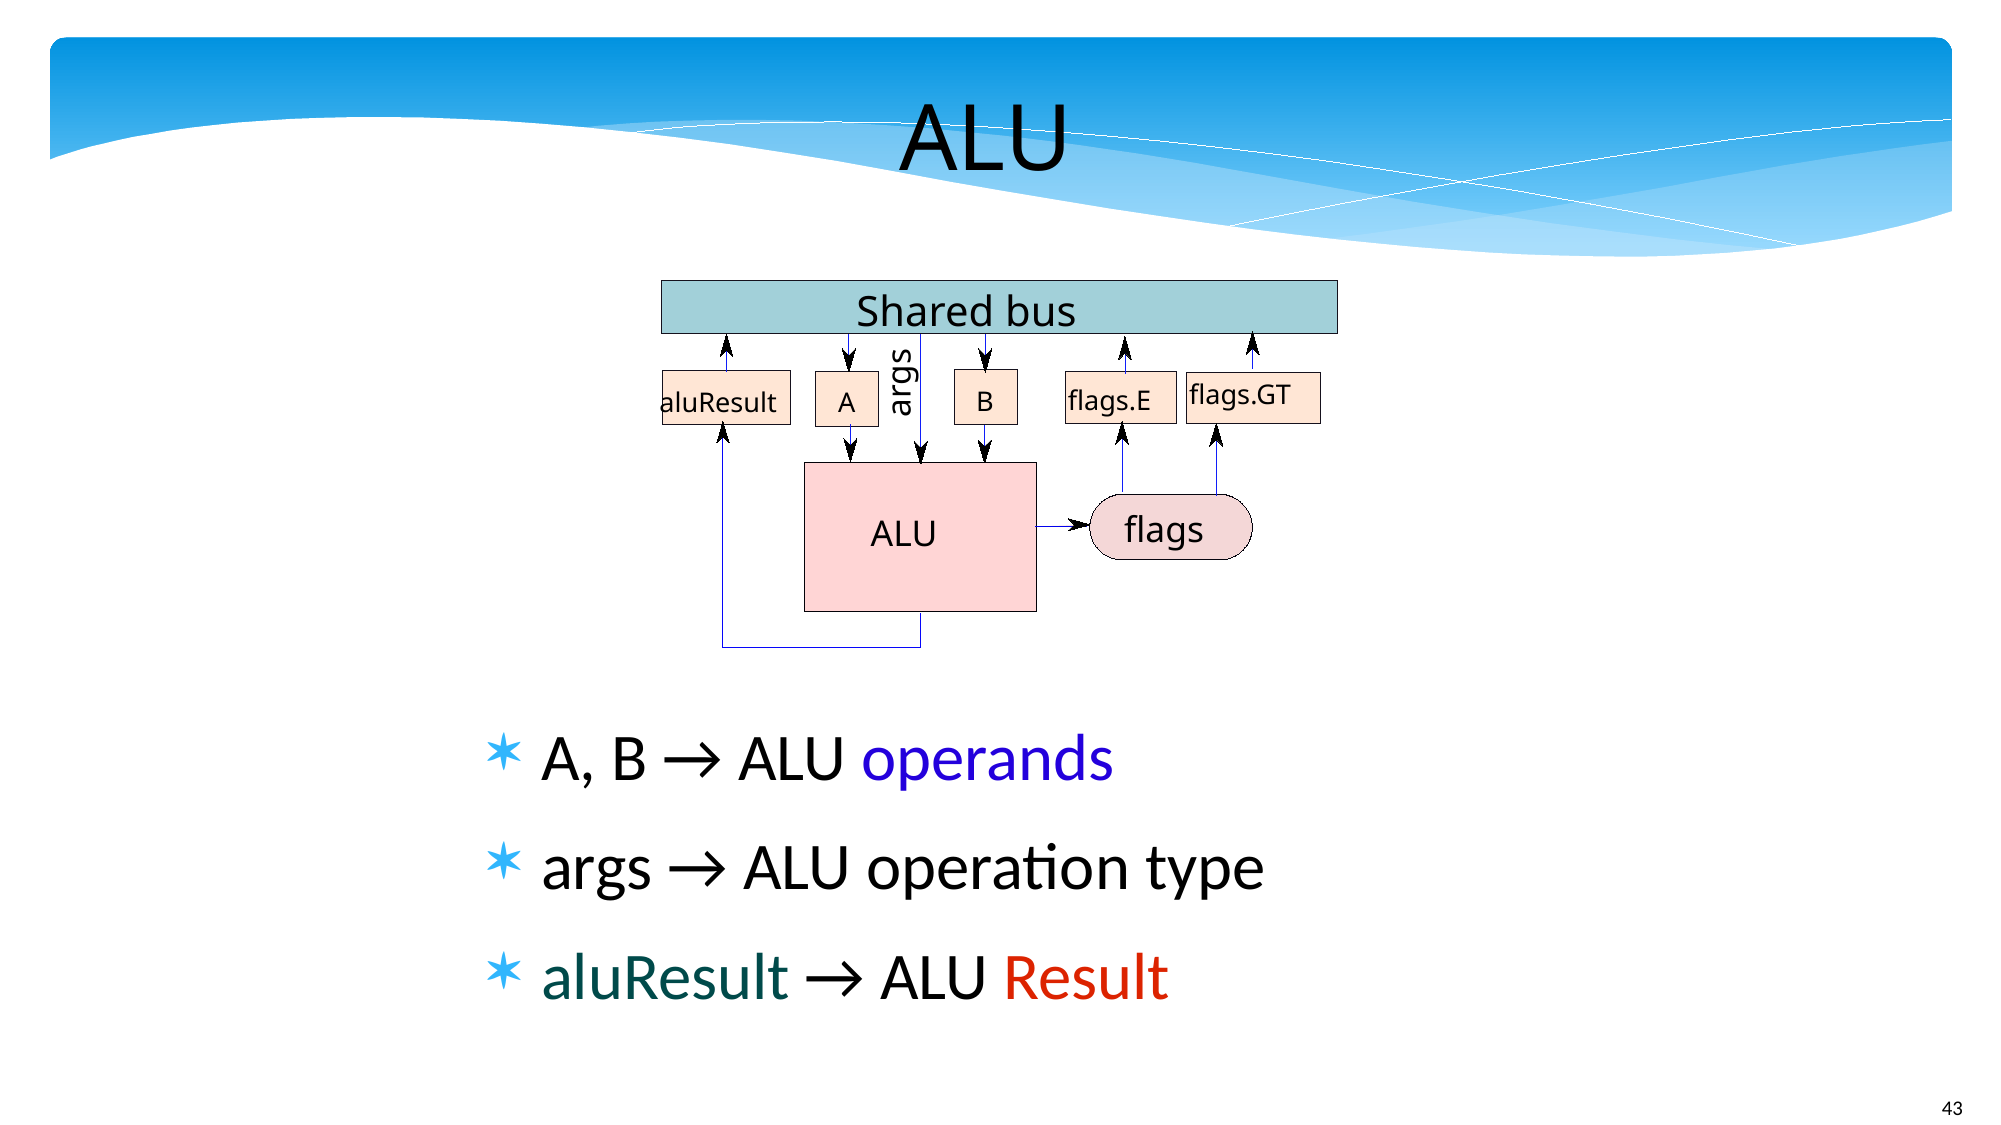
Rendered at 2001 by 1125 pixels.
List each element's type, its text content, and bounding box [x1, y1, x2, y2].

title ALU [377, 57, 1594, 211]
list A, B → ALU operands args → ALU operation type aluResult → ALU Result [470, 713, 1687, 987]
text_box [643, 272, 1354, 661]
